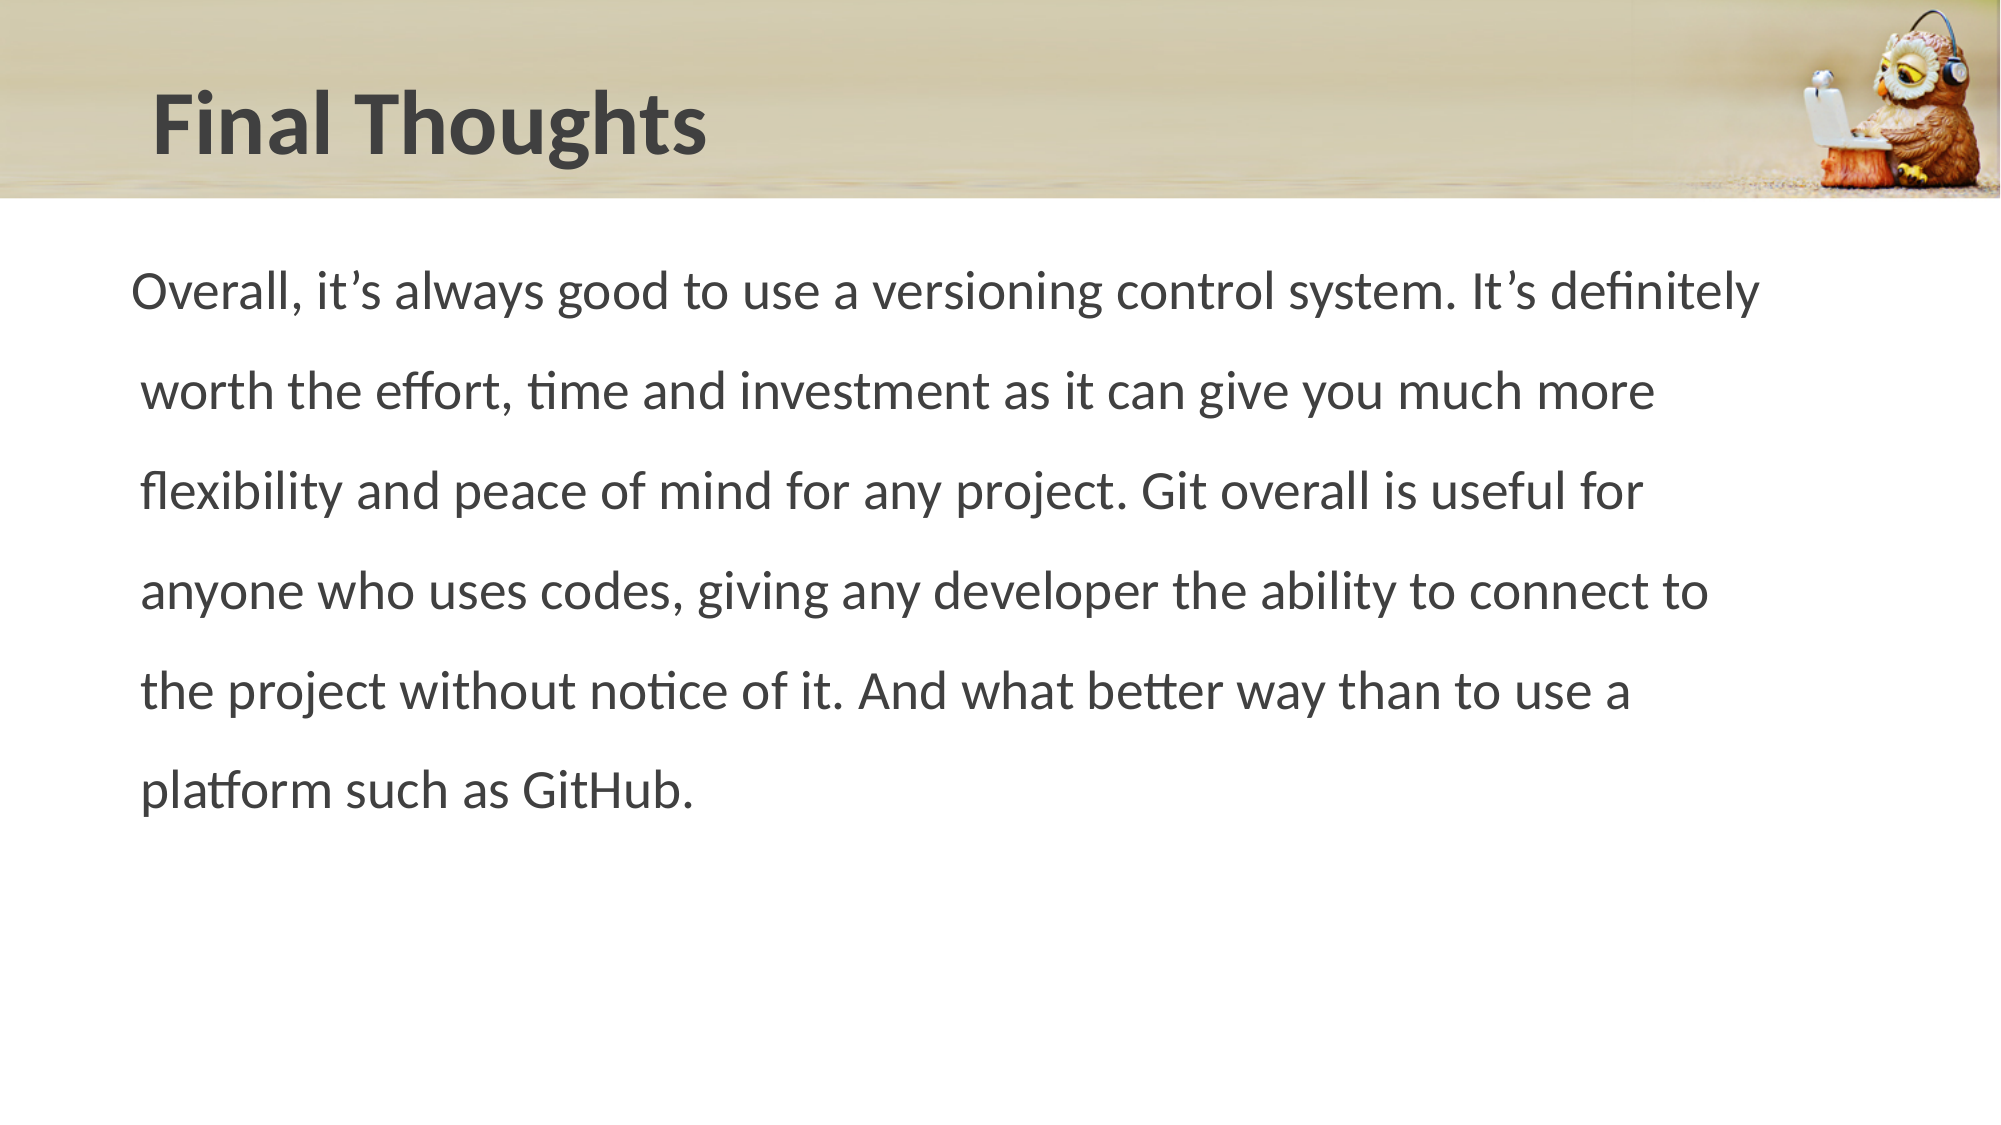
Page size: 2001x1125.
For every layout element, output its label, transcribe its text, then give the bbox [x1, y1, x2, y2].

title Final Thoughts [137, 59, 1863, 190]
picture [0, 0, 2001, 1125]
list Overall, it’s always good to use a versioning control system. It’s definitely worth the effort, time and investment as it can give you much more flexibility and peace of mind for any project. Git overall is useful for anyone who uses codes, giving any developer the ability to connect to the project without notice of it. And what better way than to use a platform such as GitHub. [87, 213, 1813, 1067]
